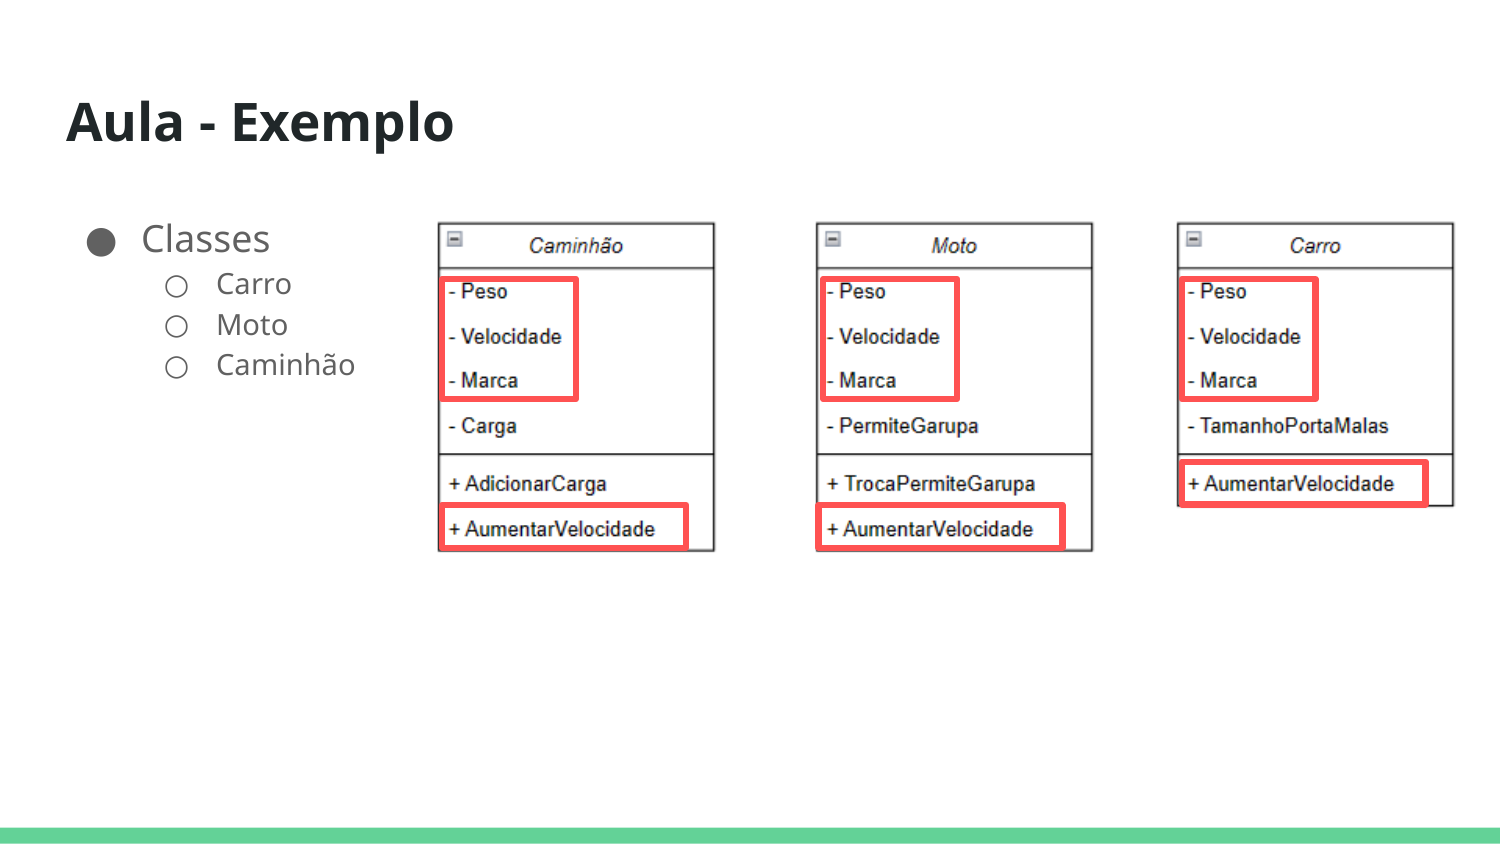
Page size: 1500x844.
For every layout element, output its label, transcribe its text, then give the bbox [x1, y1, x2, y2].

list Classes Carro Moto Caminhão [51, 193, 1449, 754]
picture [409, 175, 1472, 633]
title Aula - Exemplo [51, 72, 1449, 167]
